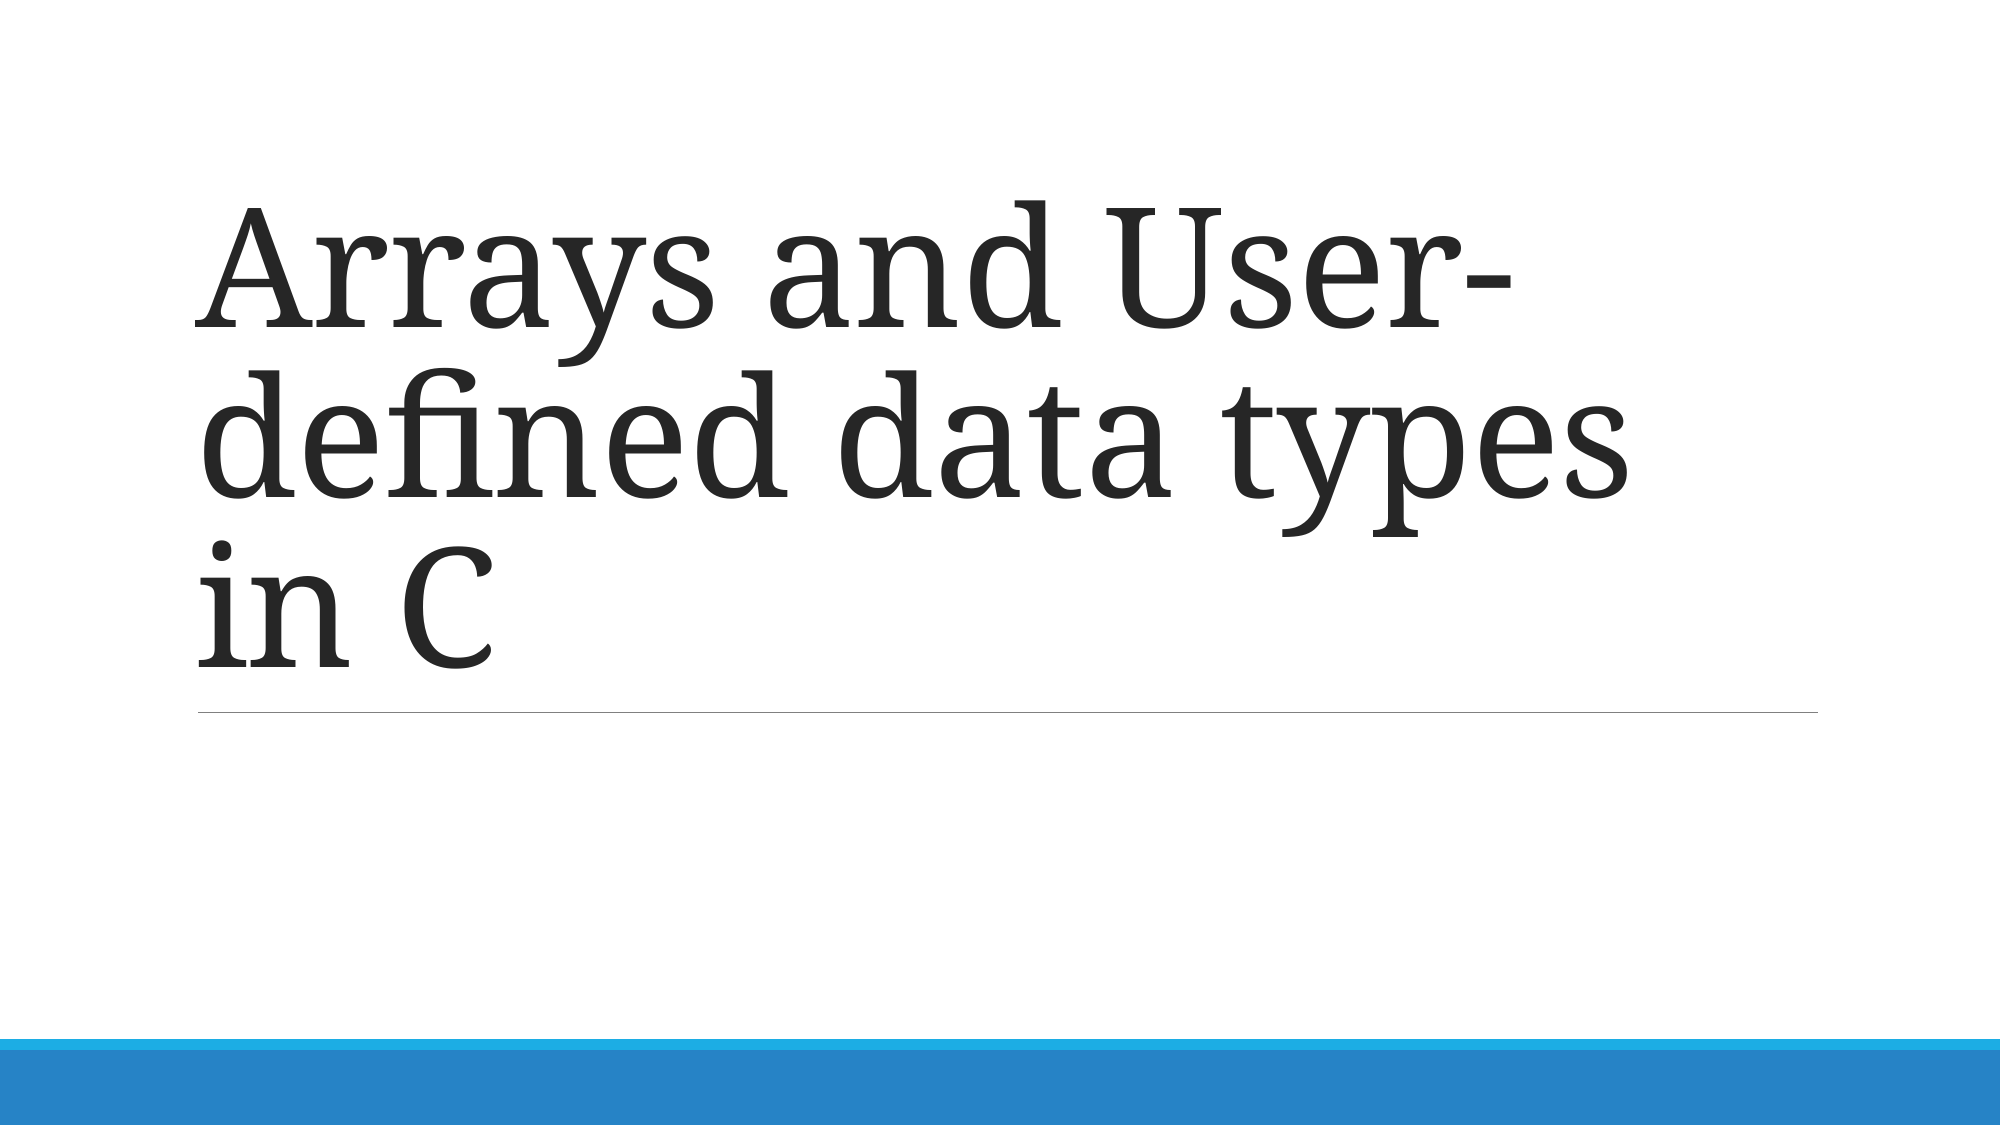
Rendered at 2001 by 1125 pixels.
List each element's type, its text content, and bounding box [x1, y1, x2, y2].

title Arrays and User-defined data types in C [180, 124, 1830, 710]
